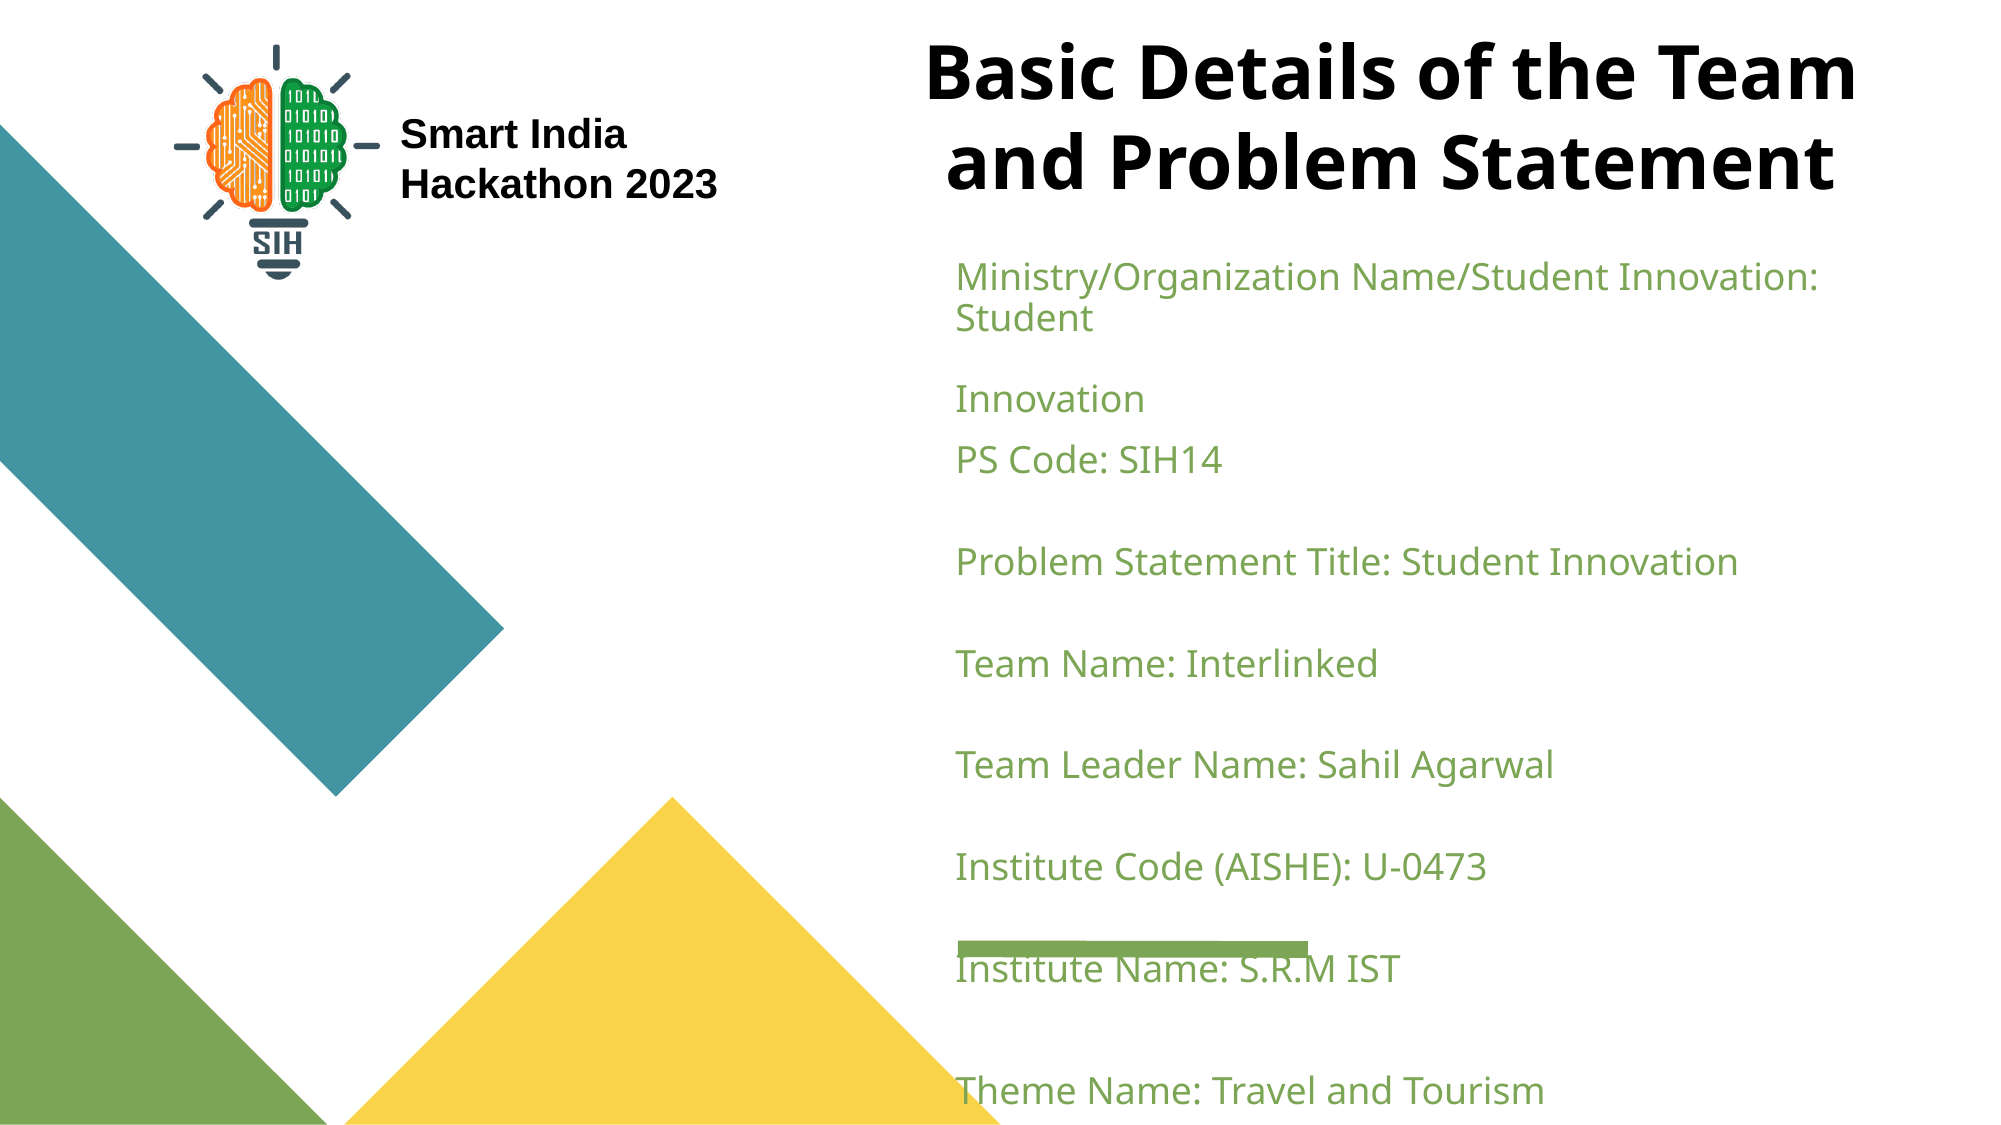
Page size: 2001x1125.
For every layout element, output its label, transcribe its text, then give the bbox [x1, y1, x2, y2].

text_box Smart India Hackathon 2023 [390, 99, 740, 215]
picture [169, 41, 386, 284]
title Basic Details of the Team and Problem Statement [861, 24, 1922, 214]
list Ministry/Organization Name/Student Innovation: Student Innovation PS Code: SIH14 Problem Statement Title: Student Innovation Team Name: Interlinked Team Leader Name: Sahil Agarwal Institute Code (AISHE): U-0473 Institute Name: S.R.M IST Theme Name: Travel and Tourism [955, 258, 1948, 1067]
